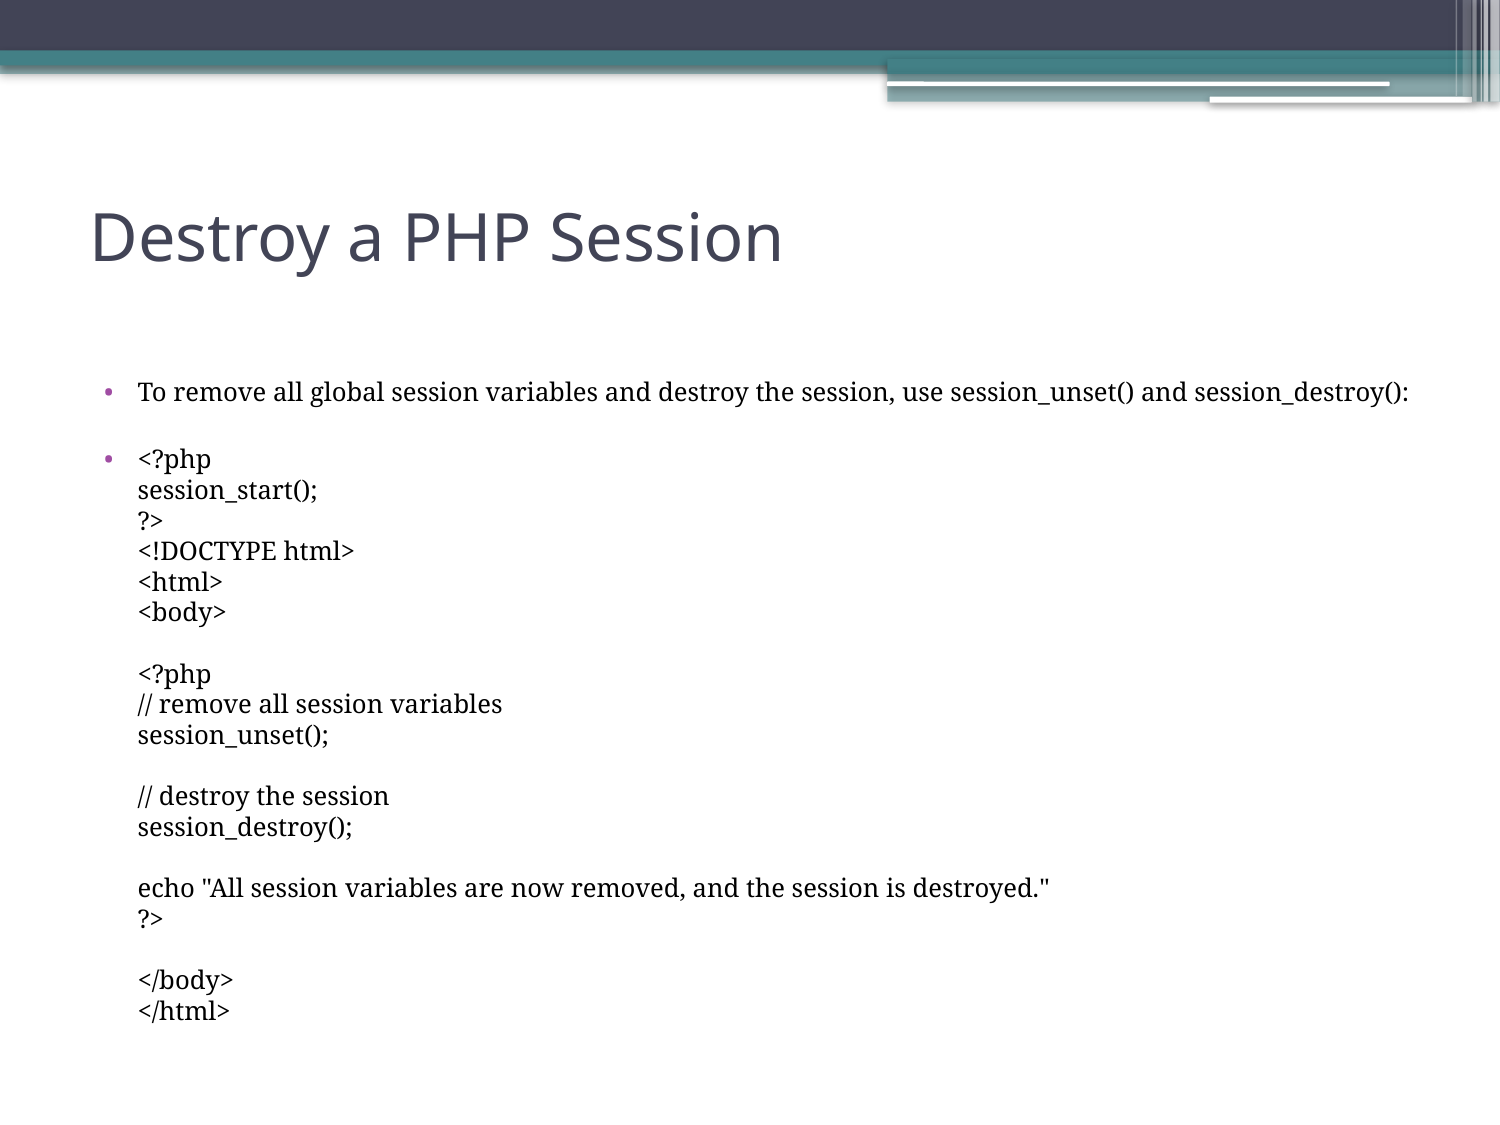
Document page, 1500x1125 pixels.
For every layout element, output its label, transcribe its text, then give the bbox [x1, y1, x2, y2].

list To remove all global session variables and destroy the session, use session_unset() and session_destroy(): <?php session_start(); ?> <!DOCTYPE html> <html> <body> <?php // remove all session variables session_unset(); // destroy the session session_destroy(); echo "All session variables are now removed, and the session is destroyed." ?> </body> </html> [75, 368, 1425, 1079]
title Destroy a PHP Session [75, 187, 1425, 363]
